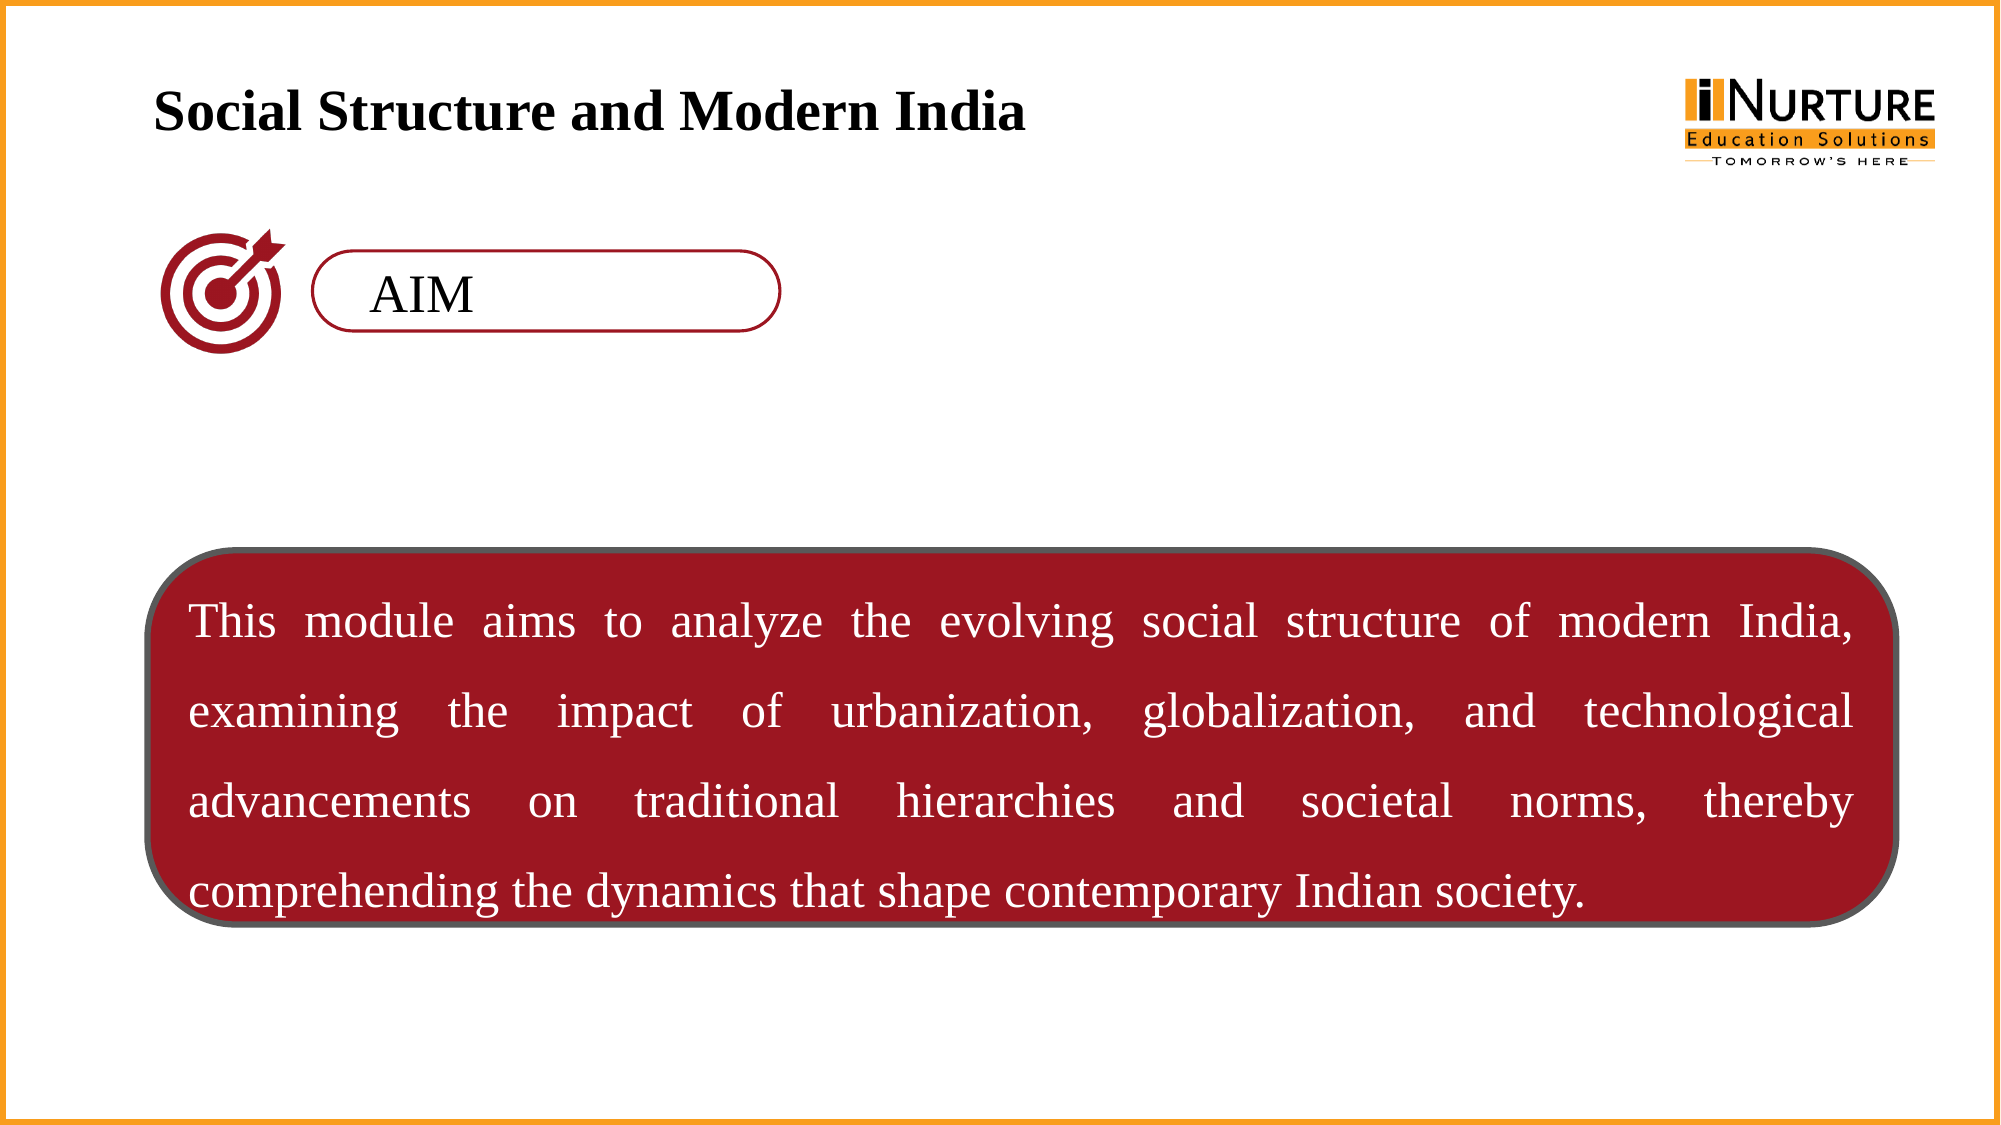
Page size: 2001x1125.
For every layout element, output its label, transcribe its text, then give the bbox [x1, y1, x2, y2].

text_box This module aims to analyze the evolving social structure of modern India, examining the impact of urbanization, globalization, and technological advancements on traditional hierarchies and societal norms, thereby comprehending the dynamics that shape contemporary Indian society. [147, 550, 1897, 925]
picture [1665, 57, 1960, 184]
list Social Structure and Modern India [101, 72, 1656, 184]
picture [147, 215, 299, 367]
